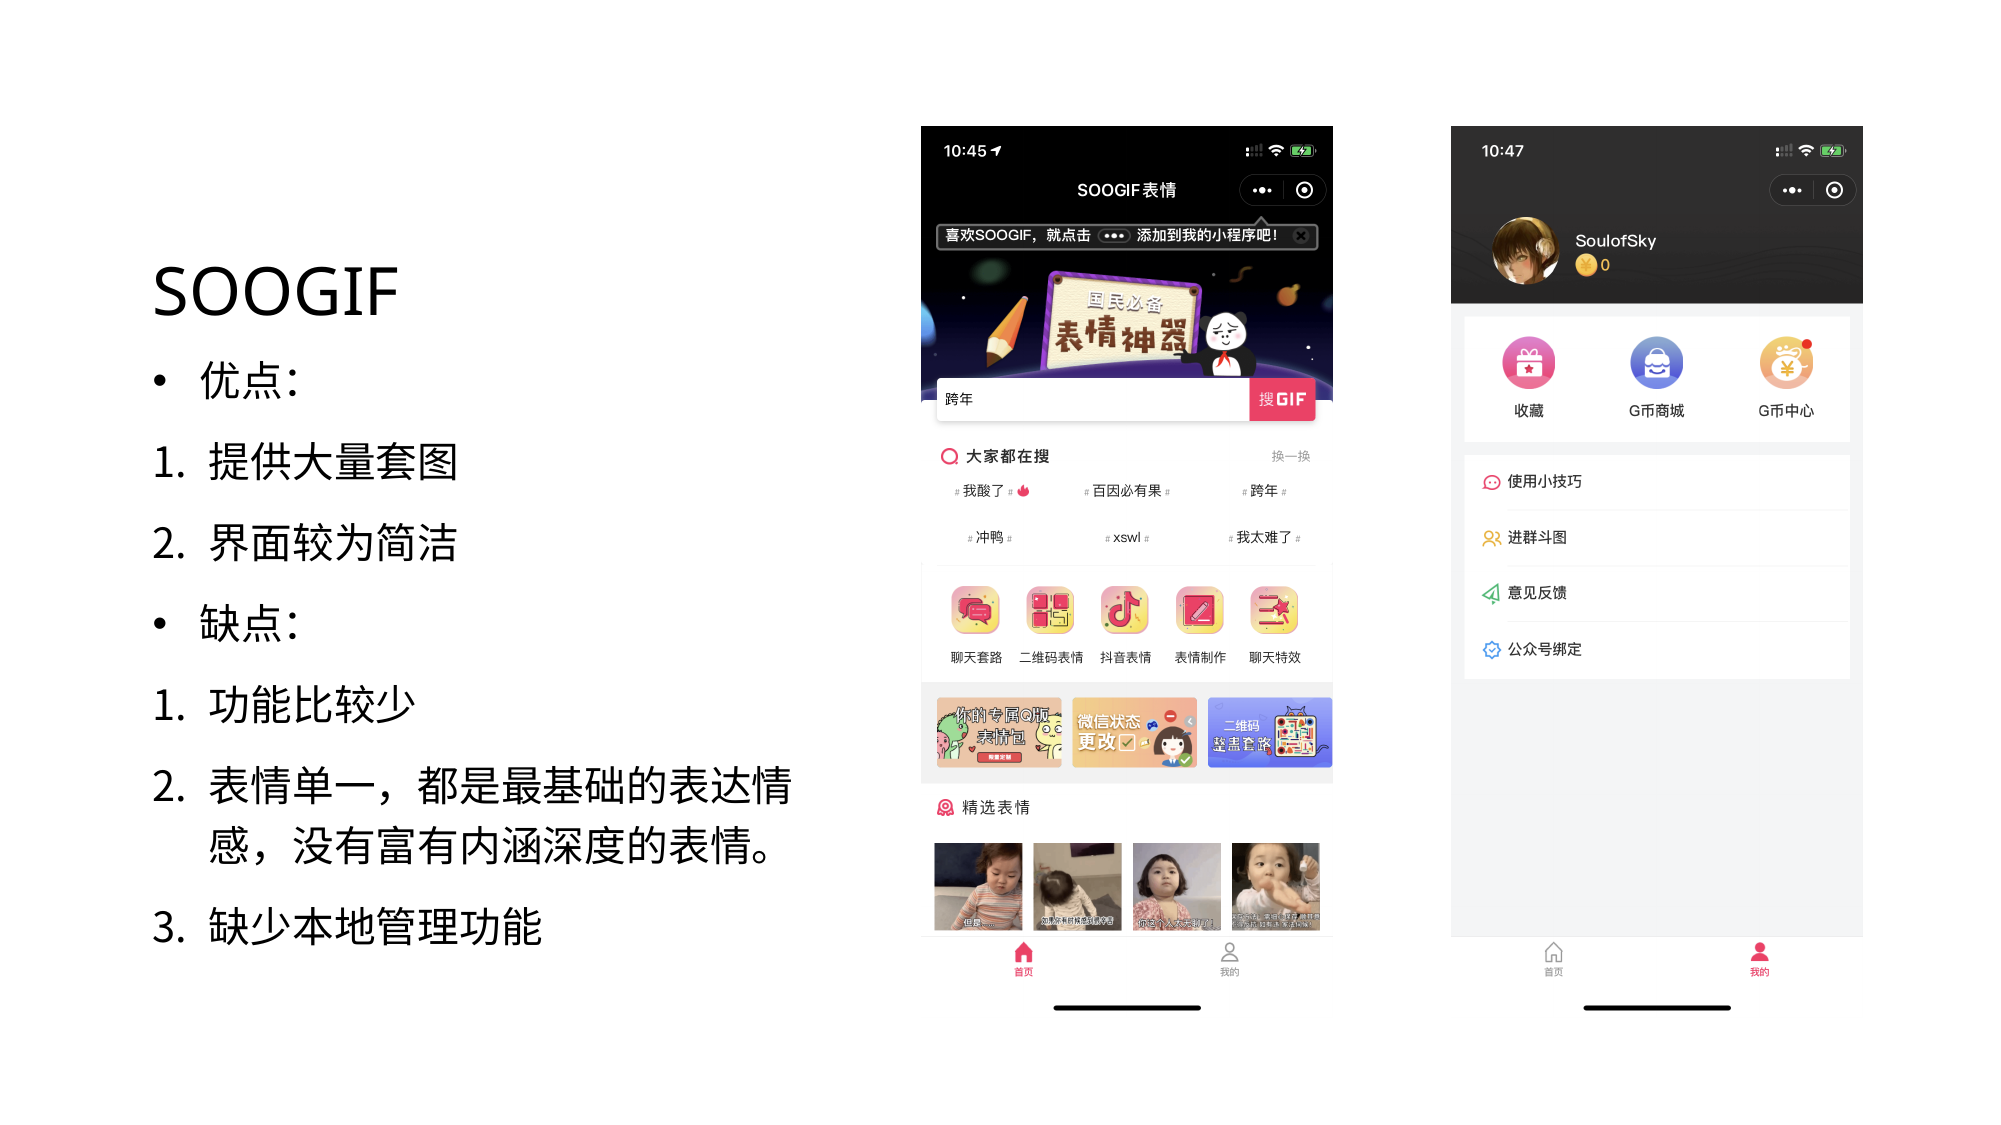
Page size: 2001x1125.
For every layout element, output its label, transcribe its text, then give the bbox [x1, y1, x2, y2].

list 优点： 提供大量套图 界面较为简洁 缺点： 功能比较少 表情单一，都是最基础的表达情感，没有富有内涵深度的表情。 缺少本地管理功能 [137, 337, 821, 963]
picture [850, 115, 1863, 1018]
title SOOGIF [137, 75, 821, 337]
